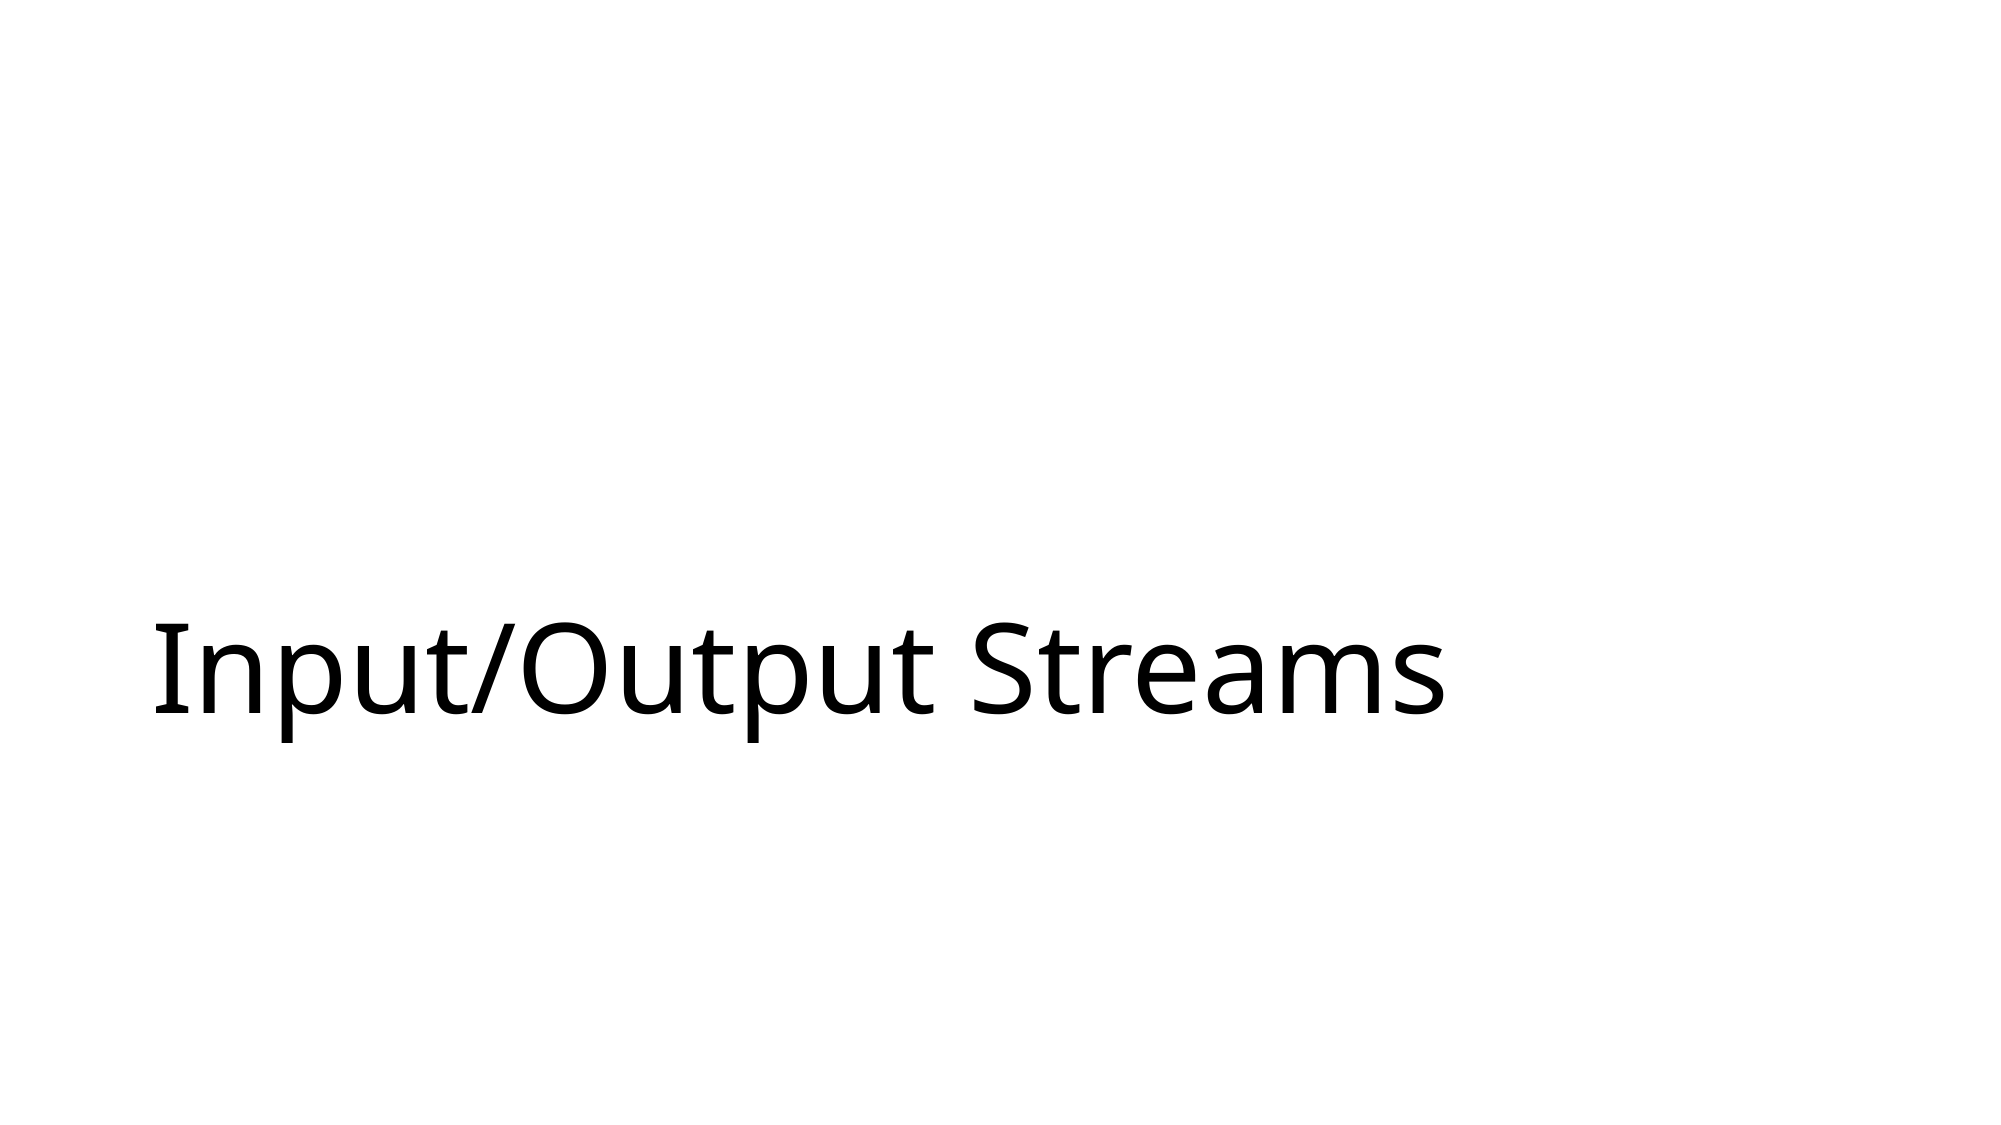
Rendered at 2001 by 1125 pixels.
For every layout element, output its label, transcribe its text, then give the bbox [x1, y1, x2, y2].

title Input/Output Streams [136, 280, 1862, 749]
